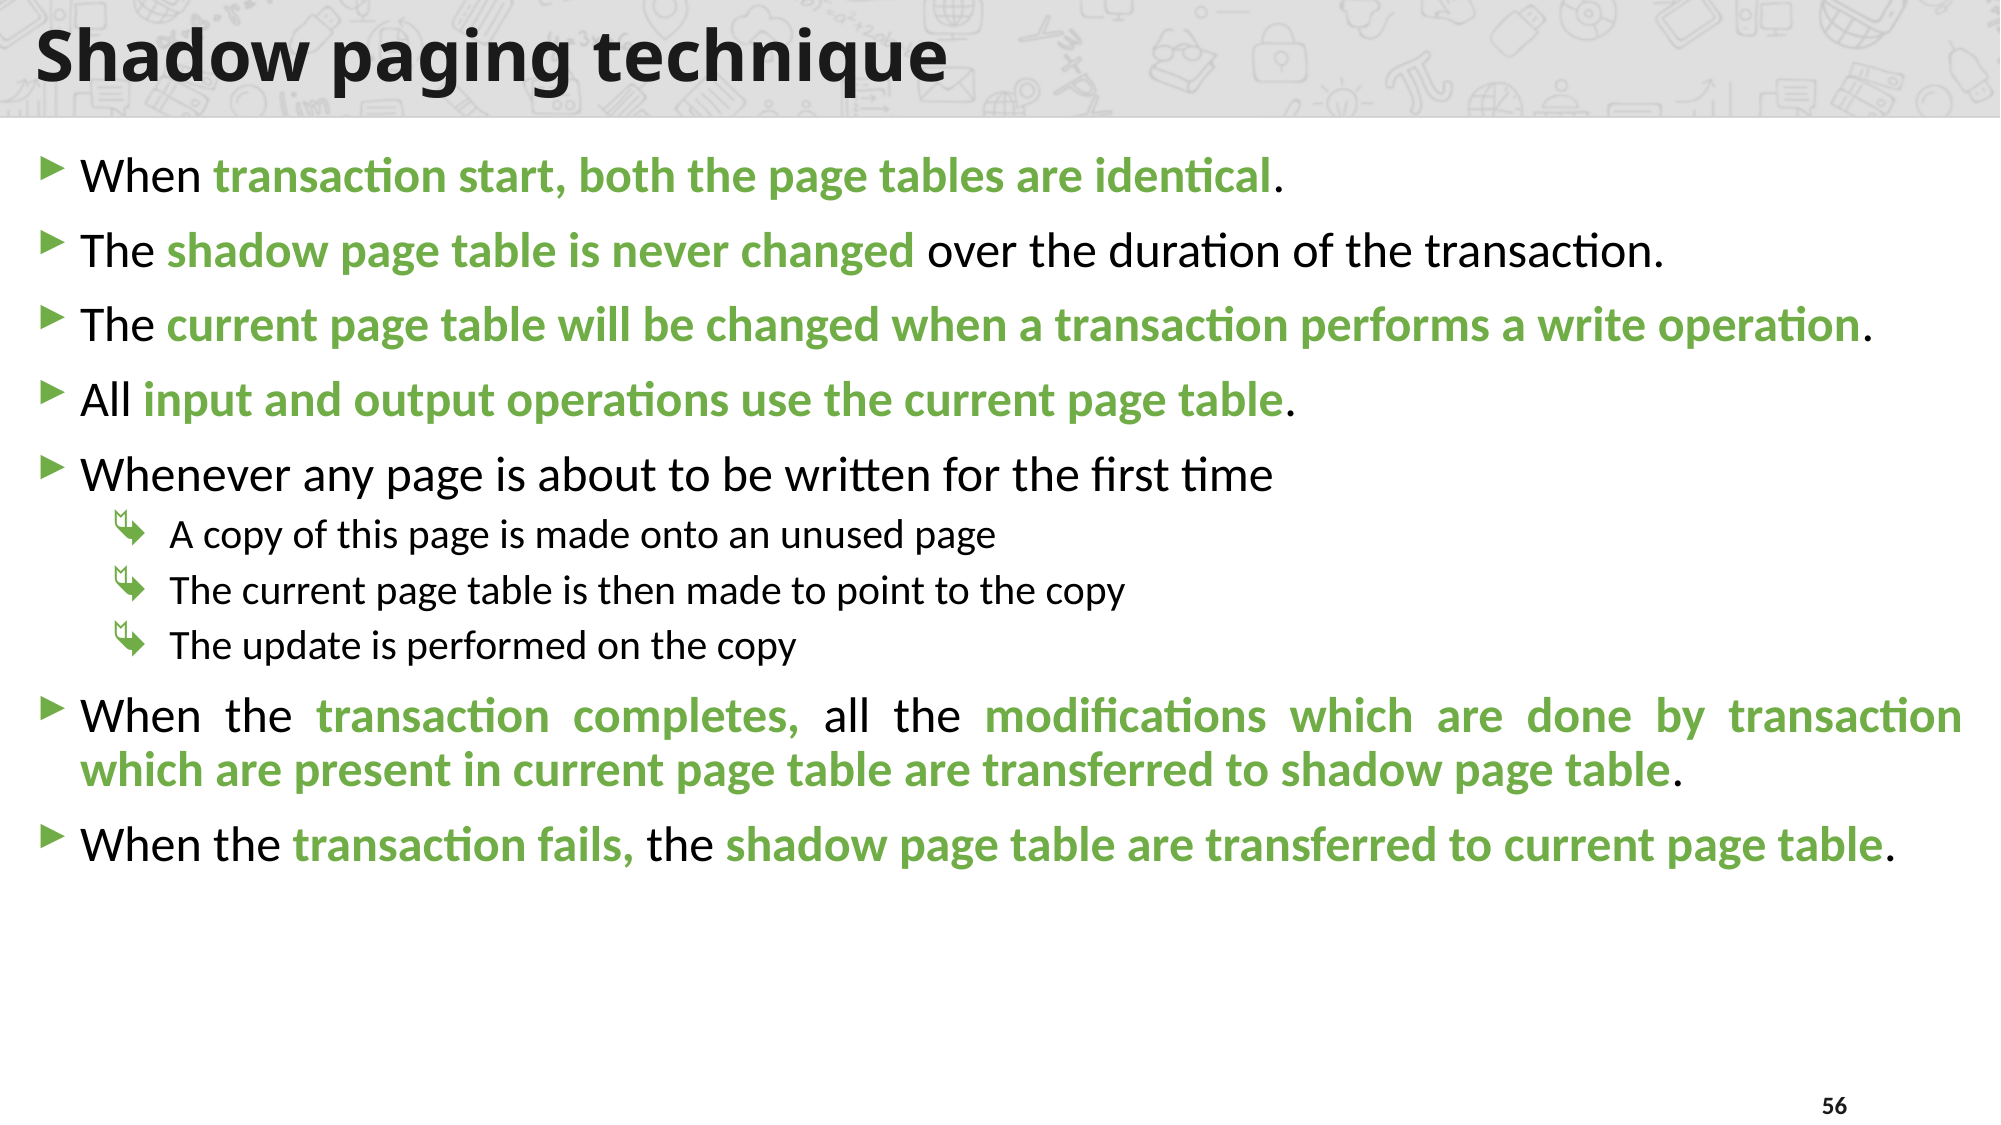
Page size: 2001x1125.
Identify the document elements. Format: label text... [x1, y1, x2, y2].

list When transaction start, both the page tables are identical. The shadow page table is never changed over the duration of the transaction. The current page table will be changed when a transaction performs a write operation. All input and output operations use the current page table. Whenever any page is about to be written for the first time A copy of this page is made onto an unused page The current page table is then made to point to the copy The update is performed on the copy When the transaction completes, all the modifications which are done by transaction which are present in current page table are transferred to shadow page table. When the transaction fails, the shadow page table are transferred to current page table. [21, 141, 1979, 1059]
title Shadow paging technique [0, 0, 2000, 117]
